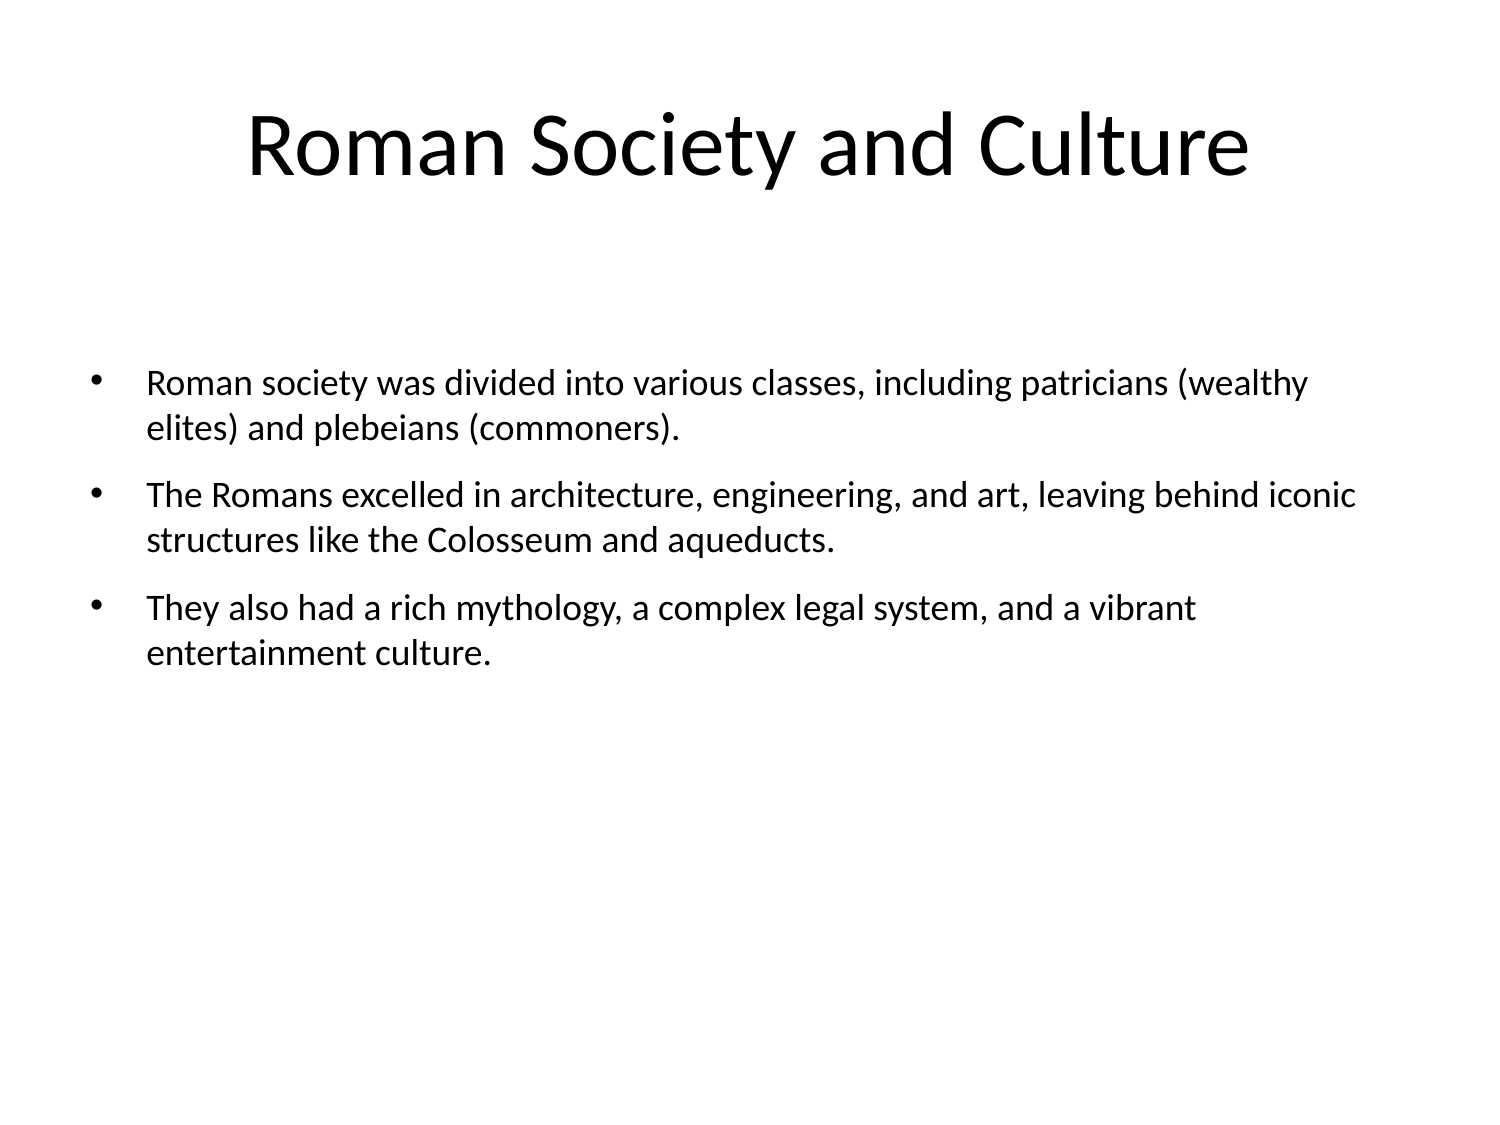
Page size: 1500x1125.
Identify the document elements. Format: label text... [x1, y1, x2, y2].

title Roman Society and Culture [75, 45, 1425, 233]
list Roman society was divided into various classes, including patricians (wealthy elites) and plebeians (commoners). The Romans excelled in architecture, engineering, and art, leaving behind iconic structures like the Colosseum and aqueducts. They also had a rich mythology, a complex legal system, and a vibrant entertainment culture. [75, 262, 1425, 1005]
